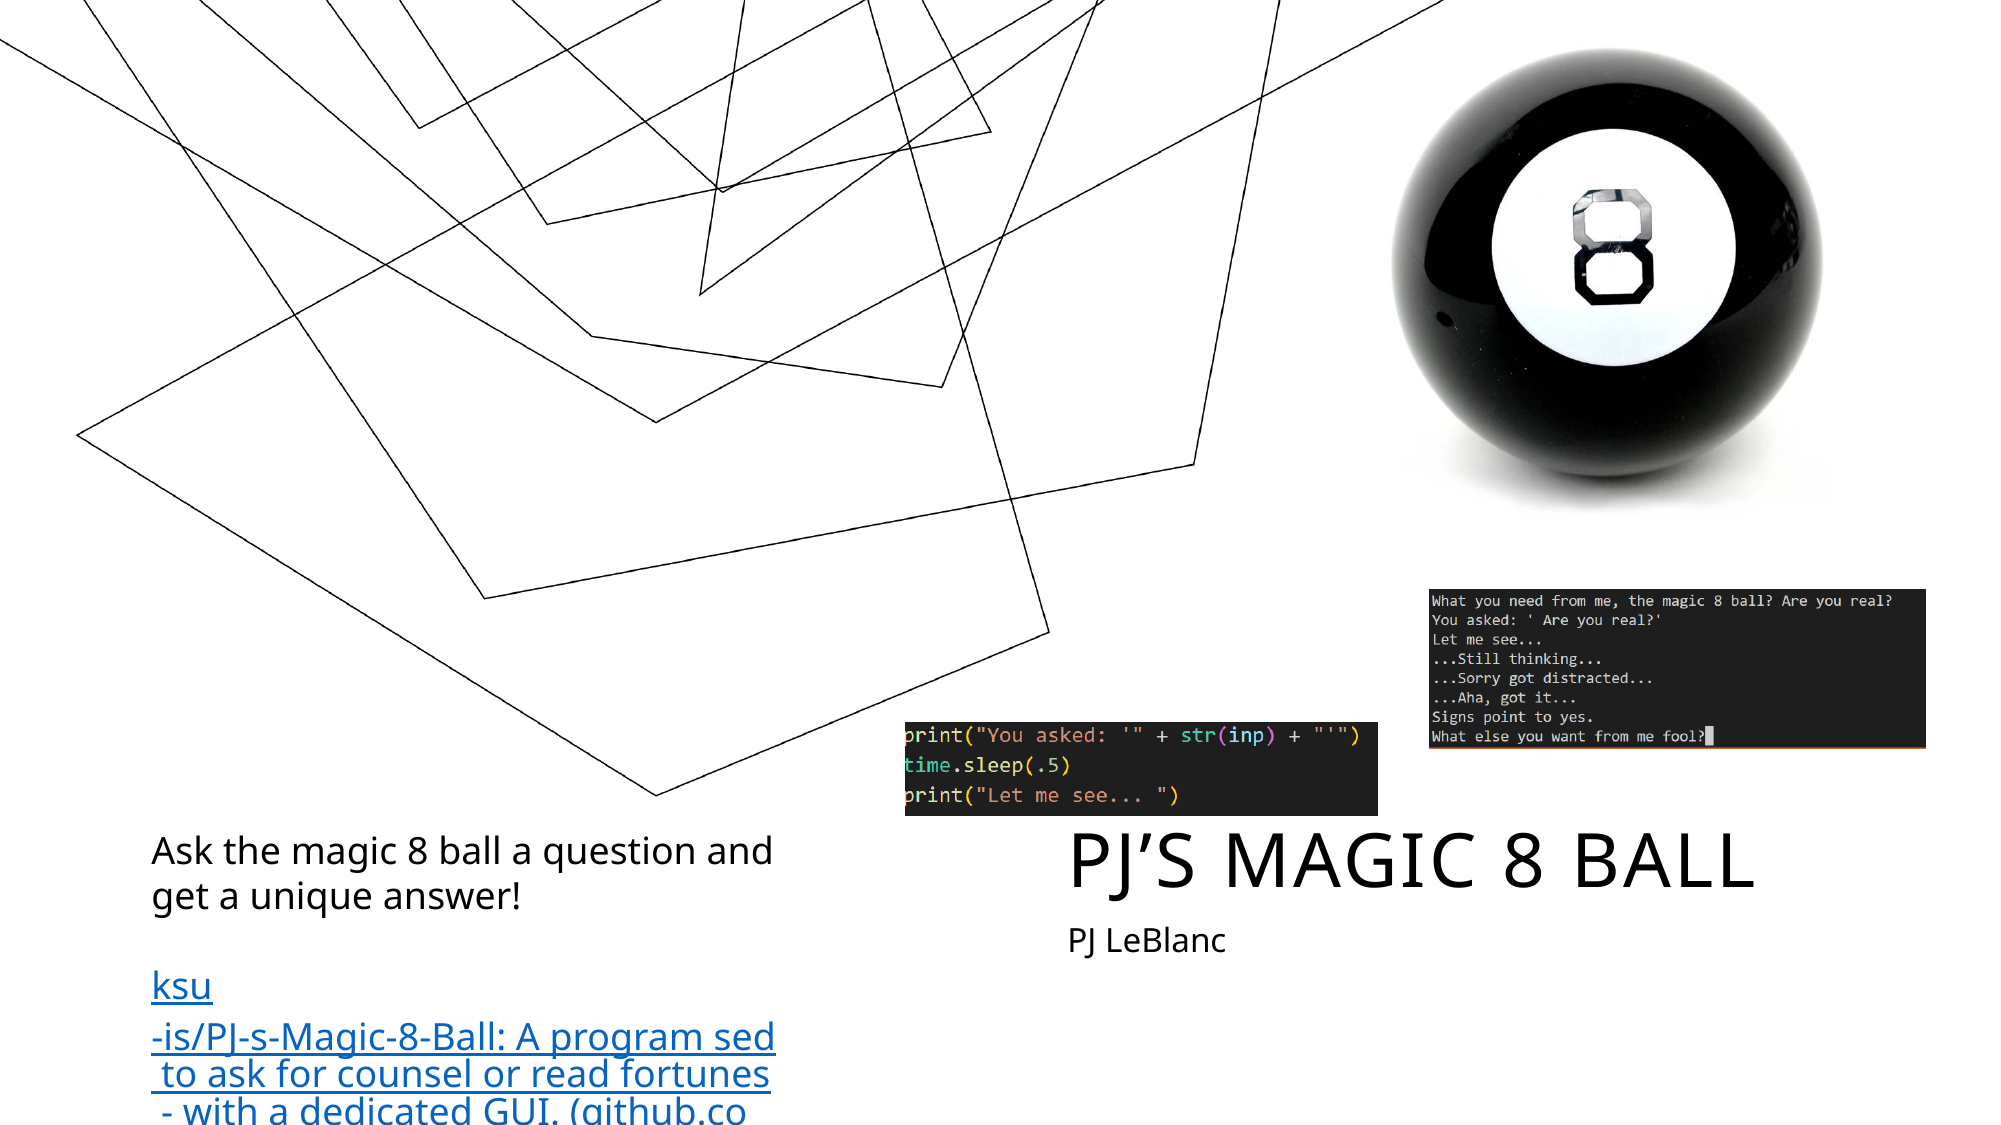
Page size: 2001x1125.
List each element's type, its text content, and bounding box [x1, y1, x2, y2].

subtitle PJ LeBlanc [1052, 916, 1864, 982]
title Pj’s Magic 8 ball [1052, 727, 1864, 912]
picture [0, 0, 1926, 830]
text_box Ask the magic 8 ball a question and get a unique answer! ksu-is/PJ-s-Magic-8-Ball: A program sed to ask for counsel or read fortunes - with a dedicated GUI. (github.com) [136, 819, 793, 1072]
